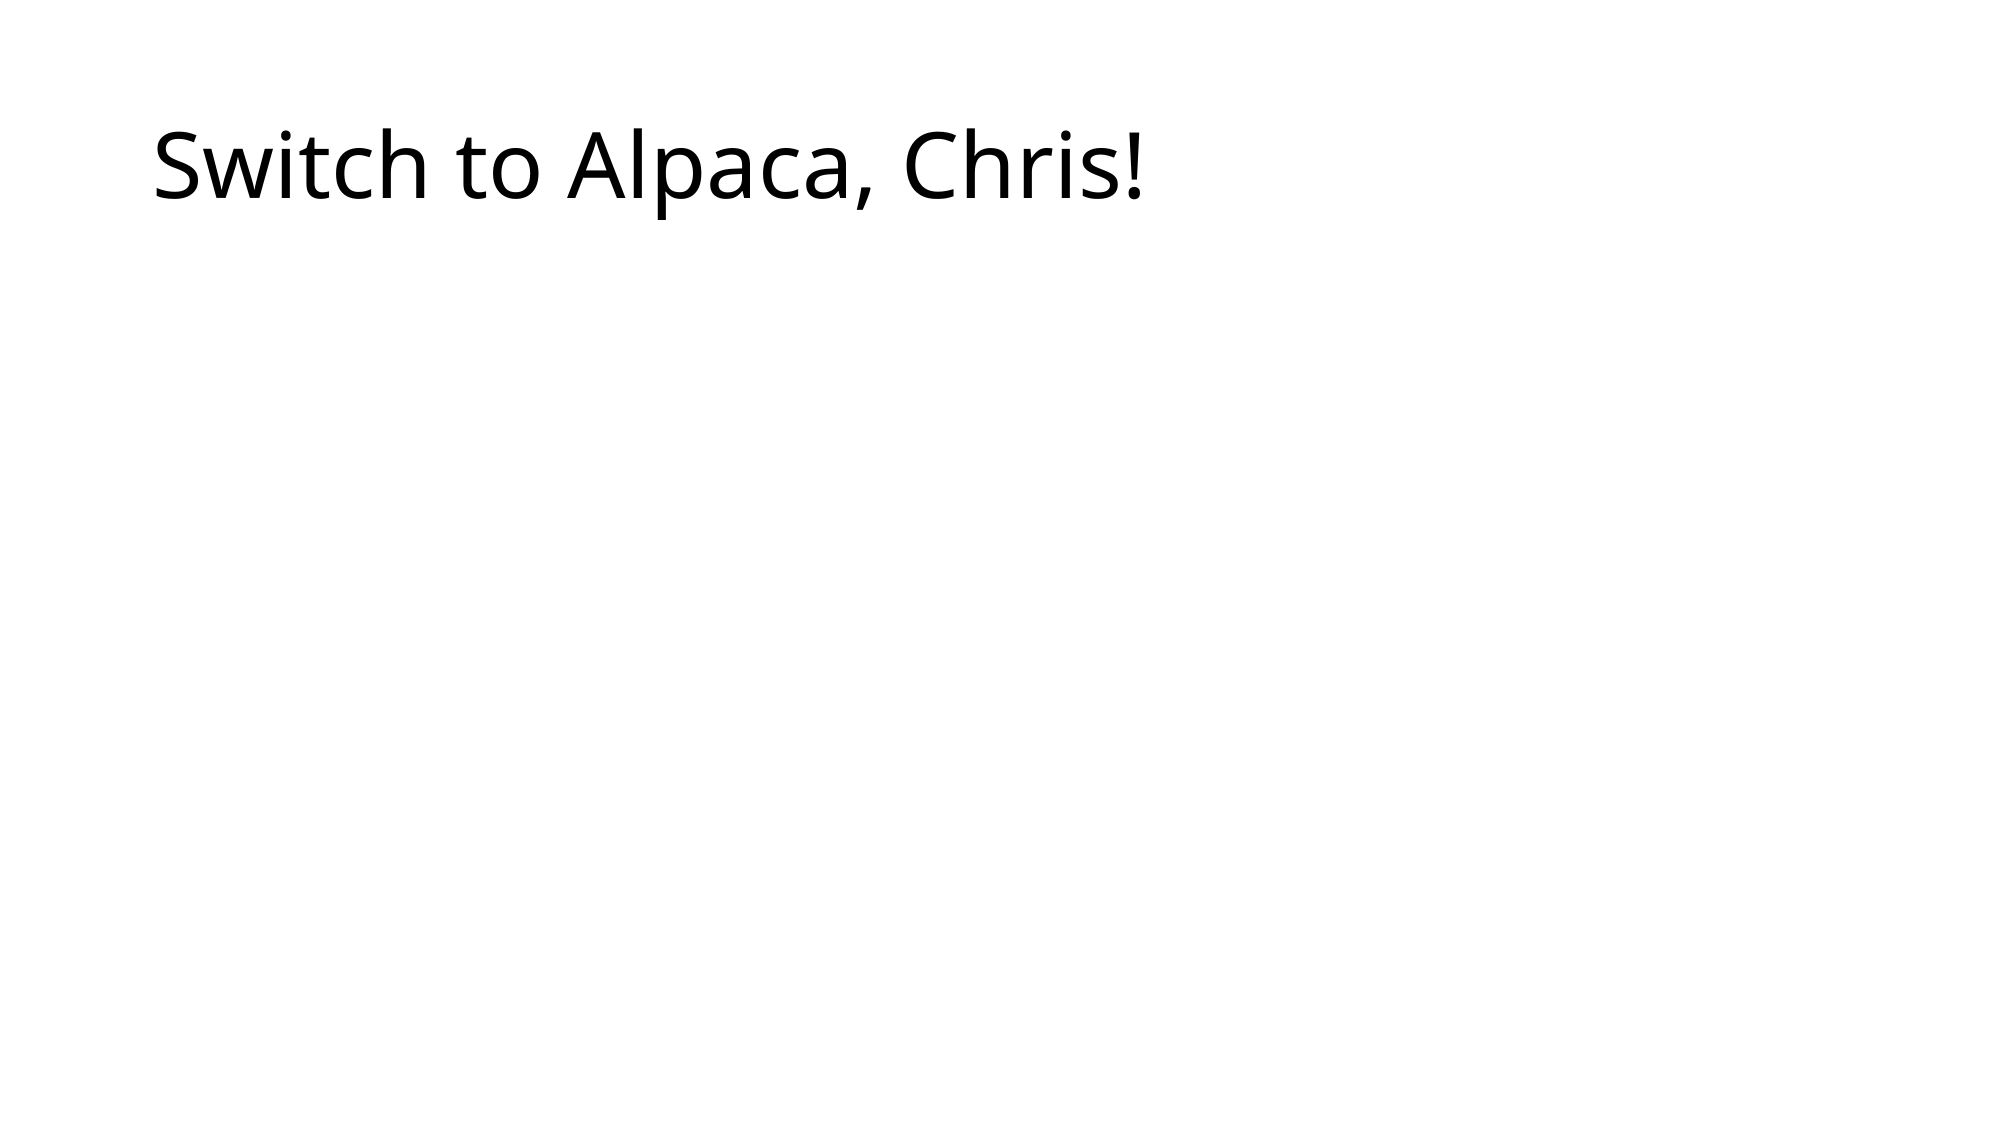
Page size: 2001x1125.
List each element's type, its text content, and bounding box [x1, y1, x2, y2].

title Switch to Alpaca, Chris! [137, 59, 1863, 278]
